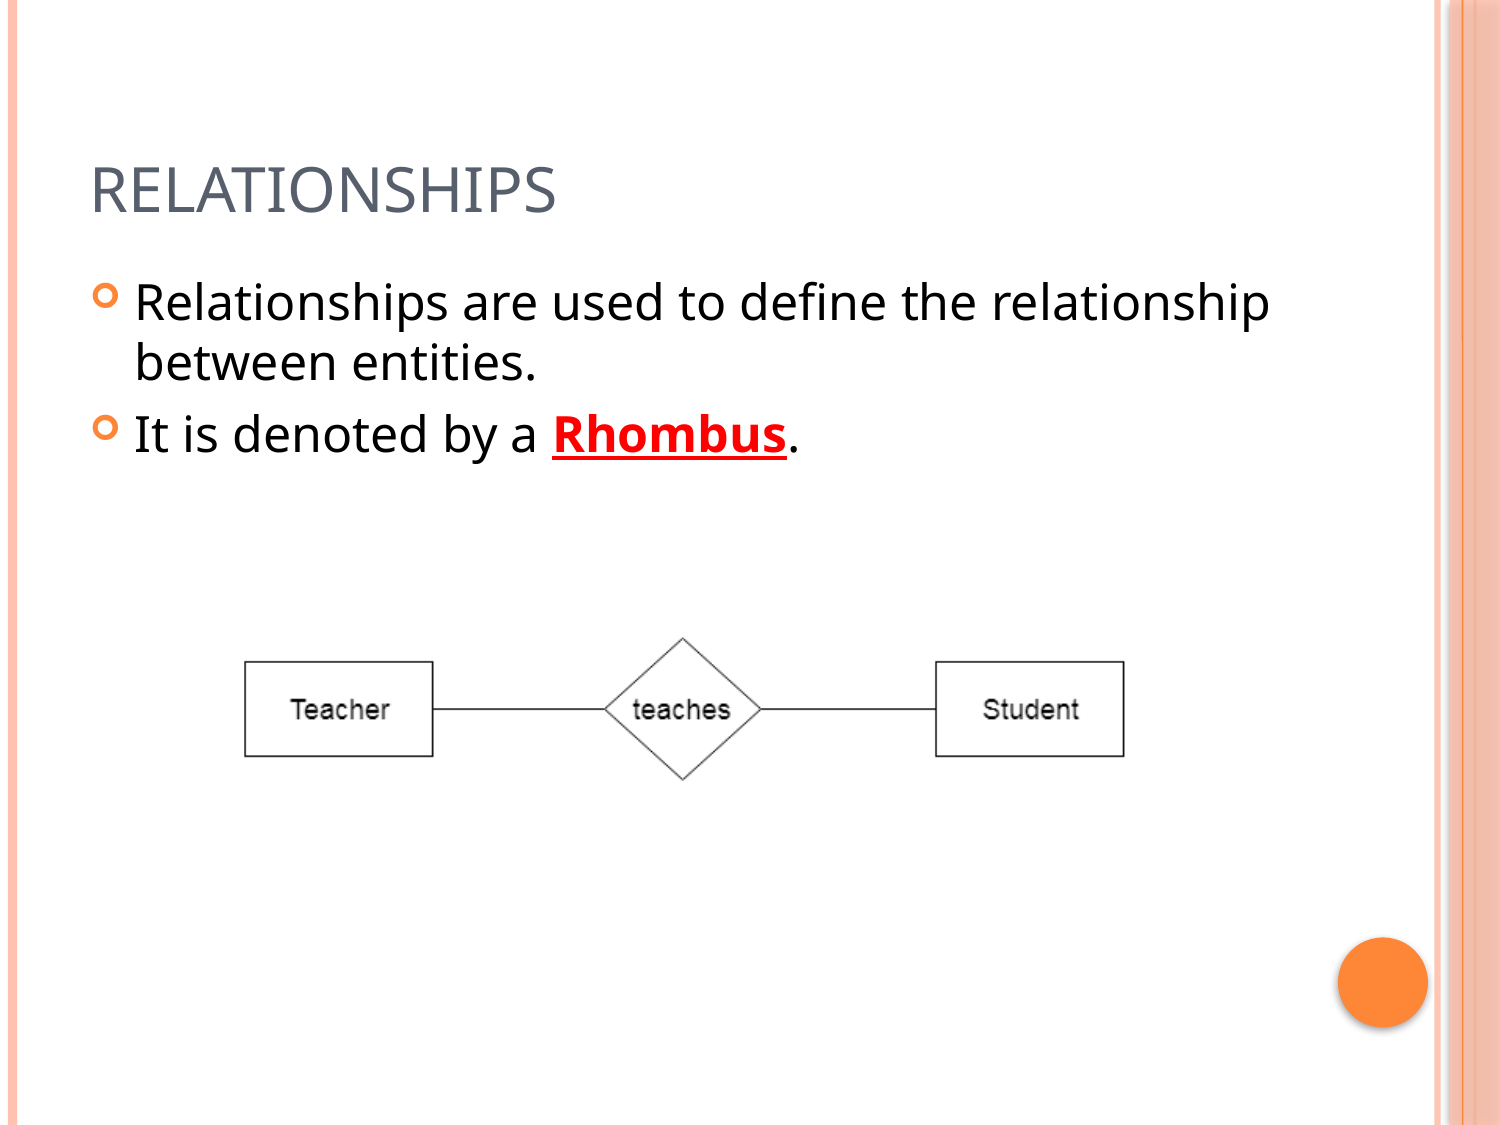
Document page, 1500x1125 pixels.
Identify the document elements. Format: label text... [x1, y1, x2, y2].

title Relationships [75, 45, 1300, 233]
picture [217, 597, 1146, 796]
list Relationships are used to define the relationship between entities. It is denoted by a Rhombus. [75, 262, 1300, 1062]
